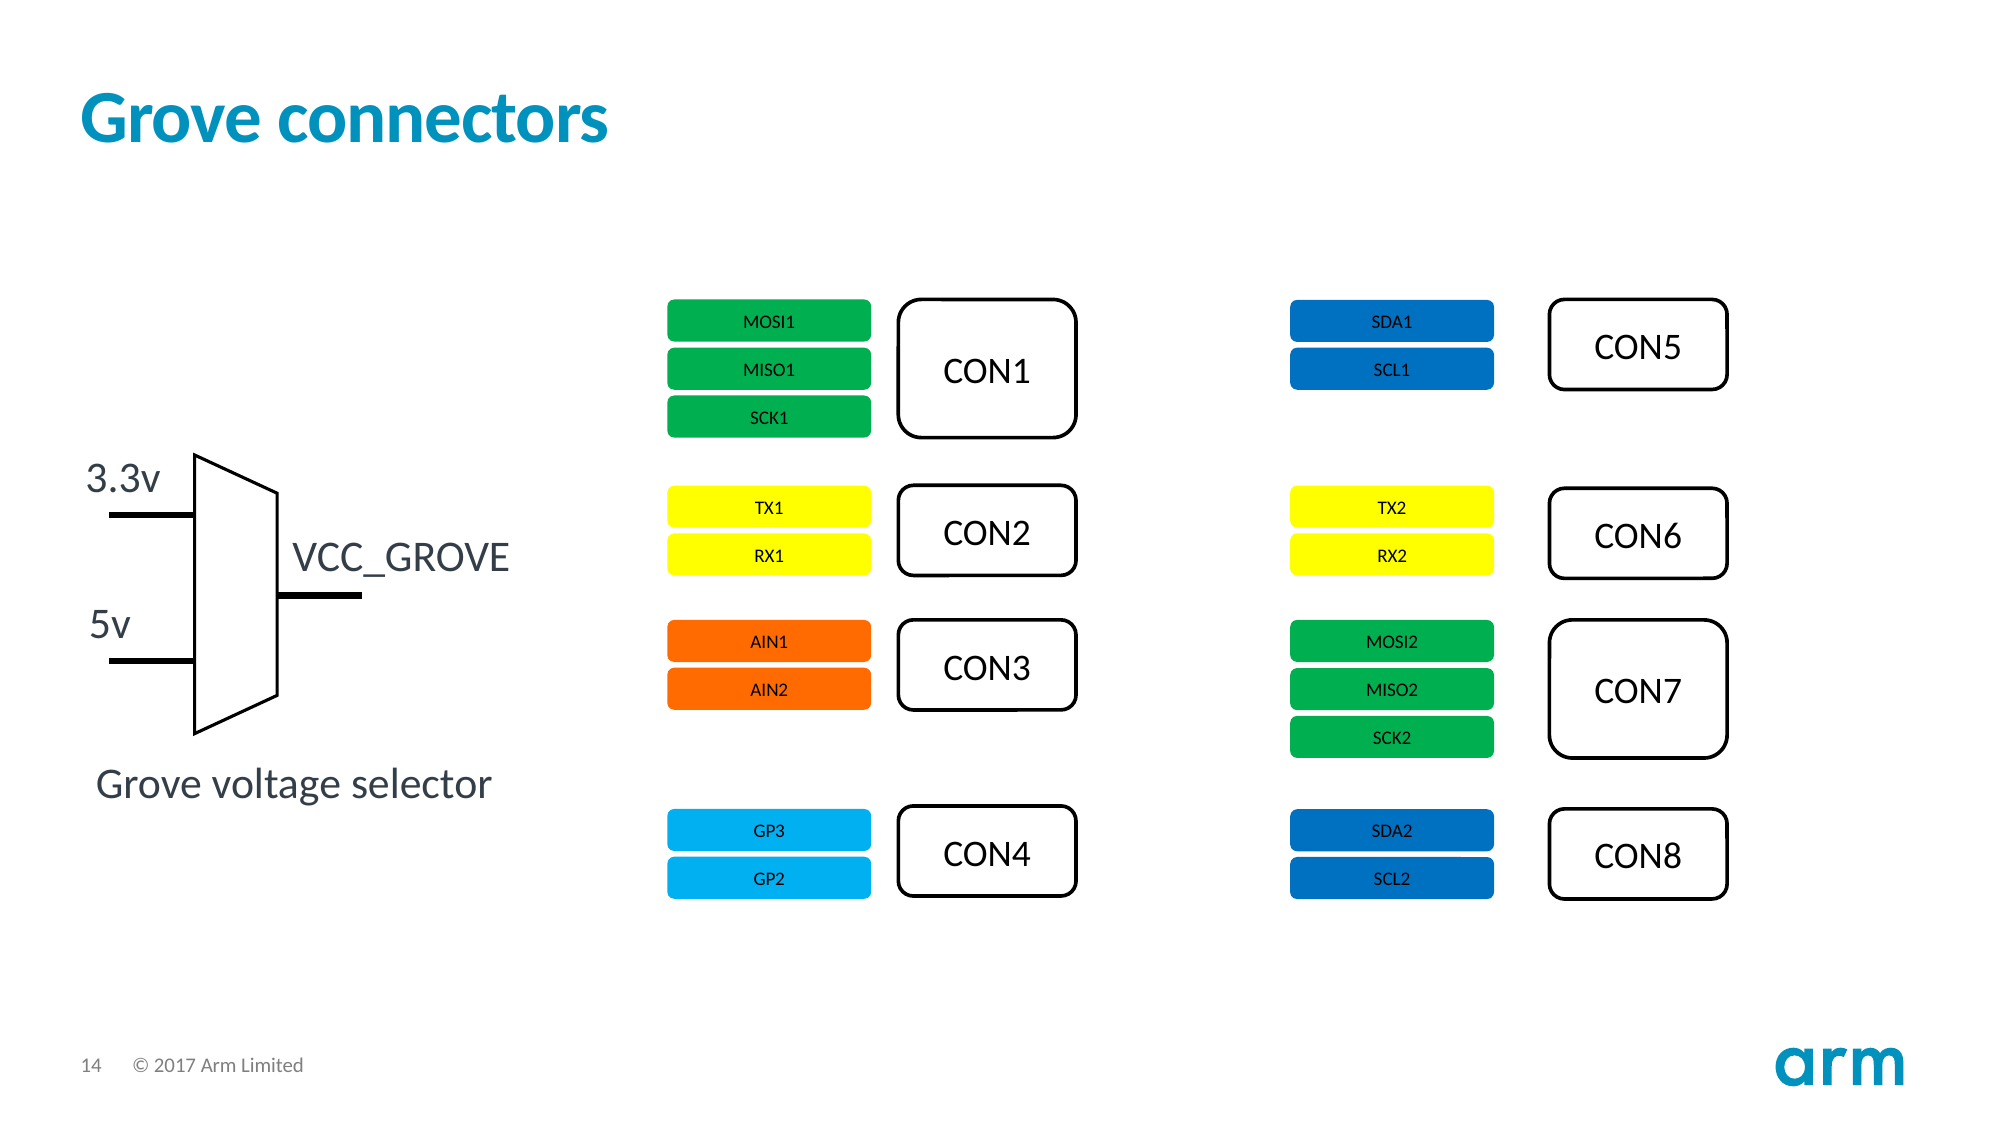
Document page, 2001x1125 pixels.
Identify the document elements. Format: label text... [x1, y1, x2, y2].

text_box MISO2 [1289, 666, 1496, 712]
text_box RX2 [1289, 532, 1496, 577]
text_box 3.3v [85, 455, 194, 503]
text_box CON6 [1548, 487, 1729, 580]
text_box MOSI2 [1289, 618, 1496, 664]
text_box [193, 453, 279, 736]
title Grove connectors [80, 48, 1915, 158]
text_box SCL1 [1289, 346, 1496, 391]
text_box SCL2 [1289, 855, 1496, 901]
text_box 5v [88, 600, 197, 649]
text_box SDA2 [1289, 808, 1496, 853]
text_box CON5 [1548, 298, 1729, 391]
text_box TX1 [666, 484, 873, 529]
text_box Grove voltage selector [95, 761, 524, 809]
text_box SCK2 [1289, 714, 1496, 760]
text_box VCC_GROVE [292, 533, 524, 582]
text_box MISO1 [666, 346, 873, 391]
text_box AIN2 [666, 666, 873, 711]
text_box TX2 [1289, 484, 1496, 529]
text_box CON2 [897, 484, 1078, 577]
text_box CON7 [1548, 618, 1729, 760]
text_box CON8 [1548, 807, 1729, 901]
text_box SCK1 [666, 394, 873, 439]
text_box GP3 [666, 807, 873, 853]
text_box CON3 [897, 618, 1078, 711]
text_box SDA1 [1289, 298, 1496, 344]
text_box CON4 [897, 804, 1078, 898]
text_box GP2 [666, 855, 873, 900]
text_box AIN1 [666, 618, 873, 664]
text_box MOSI1 [666, 298, 873, 343]
text_box RX1 [666, 532, 873, 577]
text_box CON1 [897, 298, 1078, 439]
